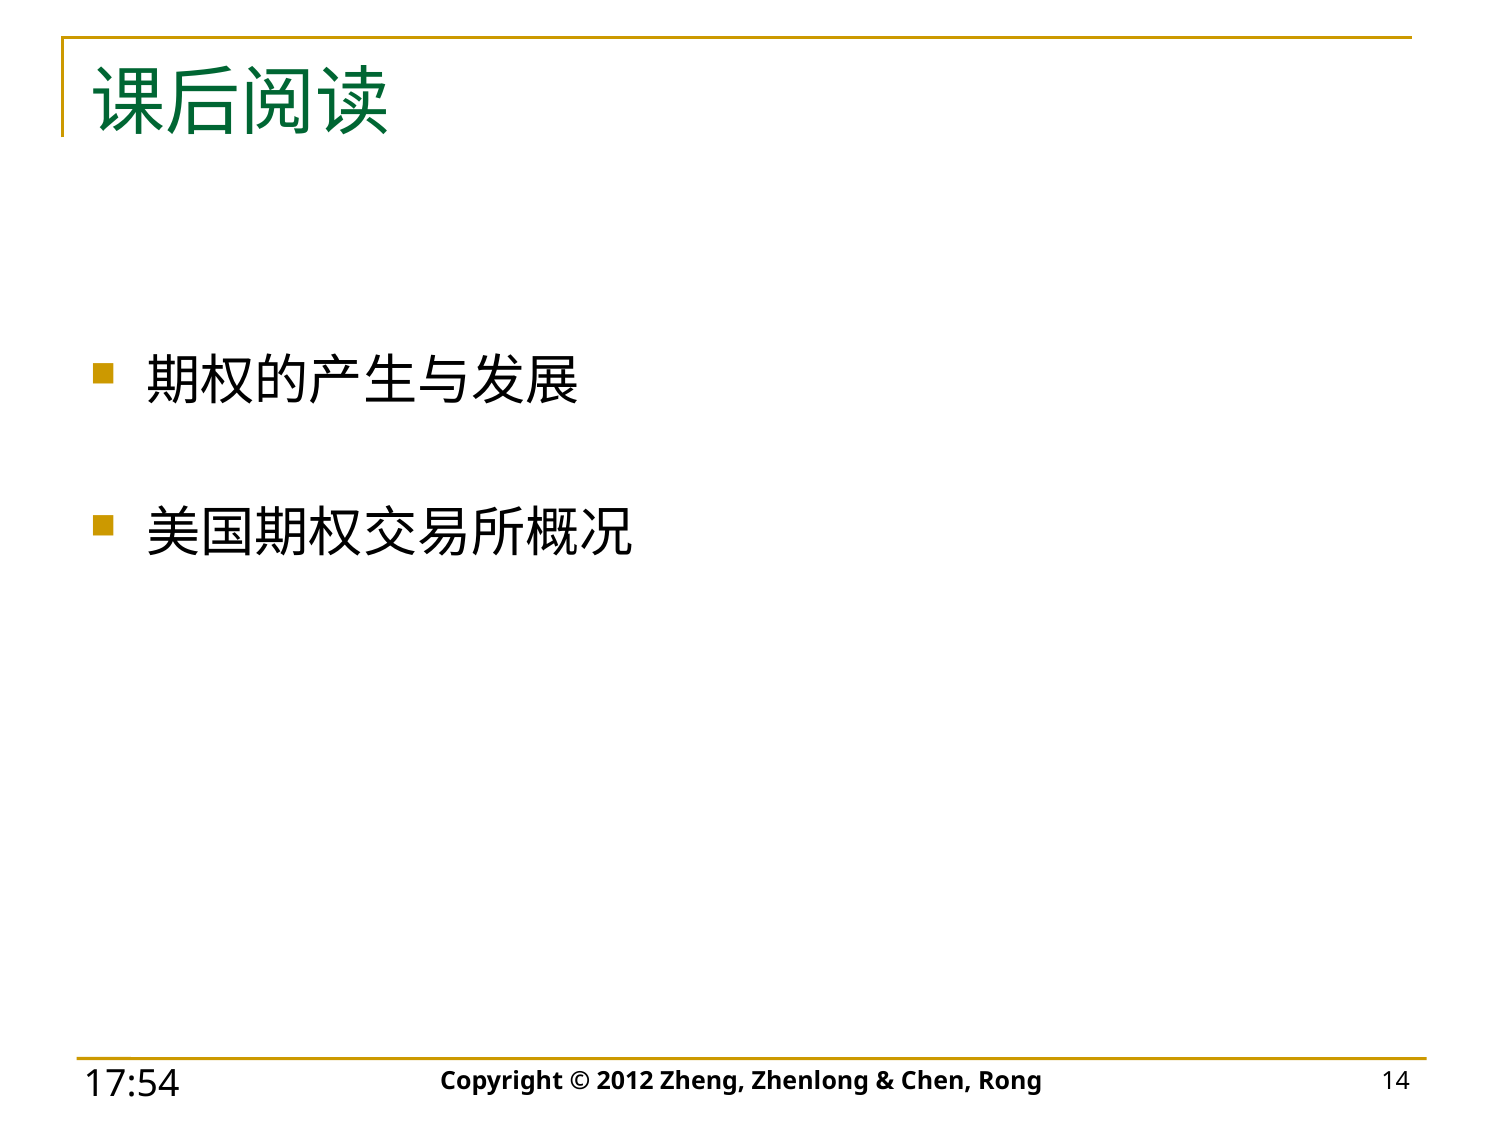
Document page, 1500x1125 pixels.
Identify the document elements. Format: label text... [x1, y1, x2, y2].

footer Copyright © 2012 Zheng, Zhenlong & Chen, Rong [296, 1030, 1074, 1107]
list 期权的产生与发展 美国期权交易所概况 [74, 262, 1426, 1006]
slide_number 14 [1074, 1030, 1426, 1107]
title 课后阅读 [74, 45, 1426, 233]
